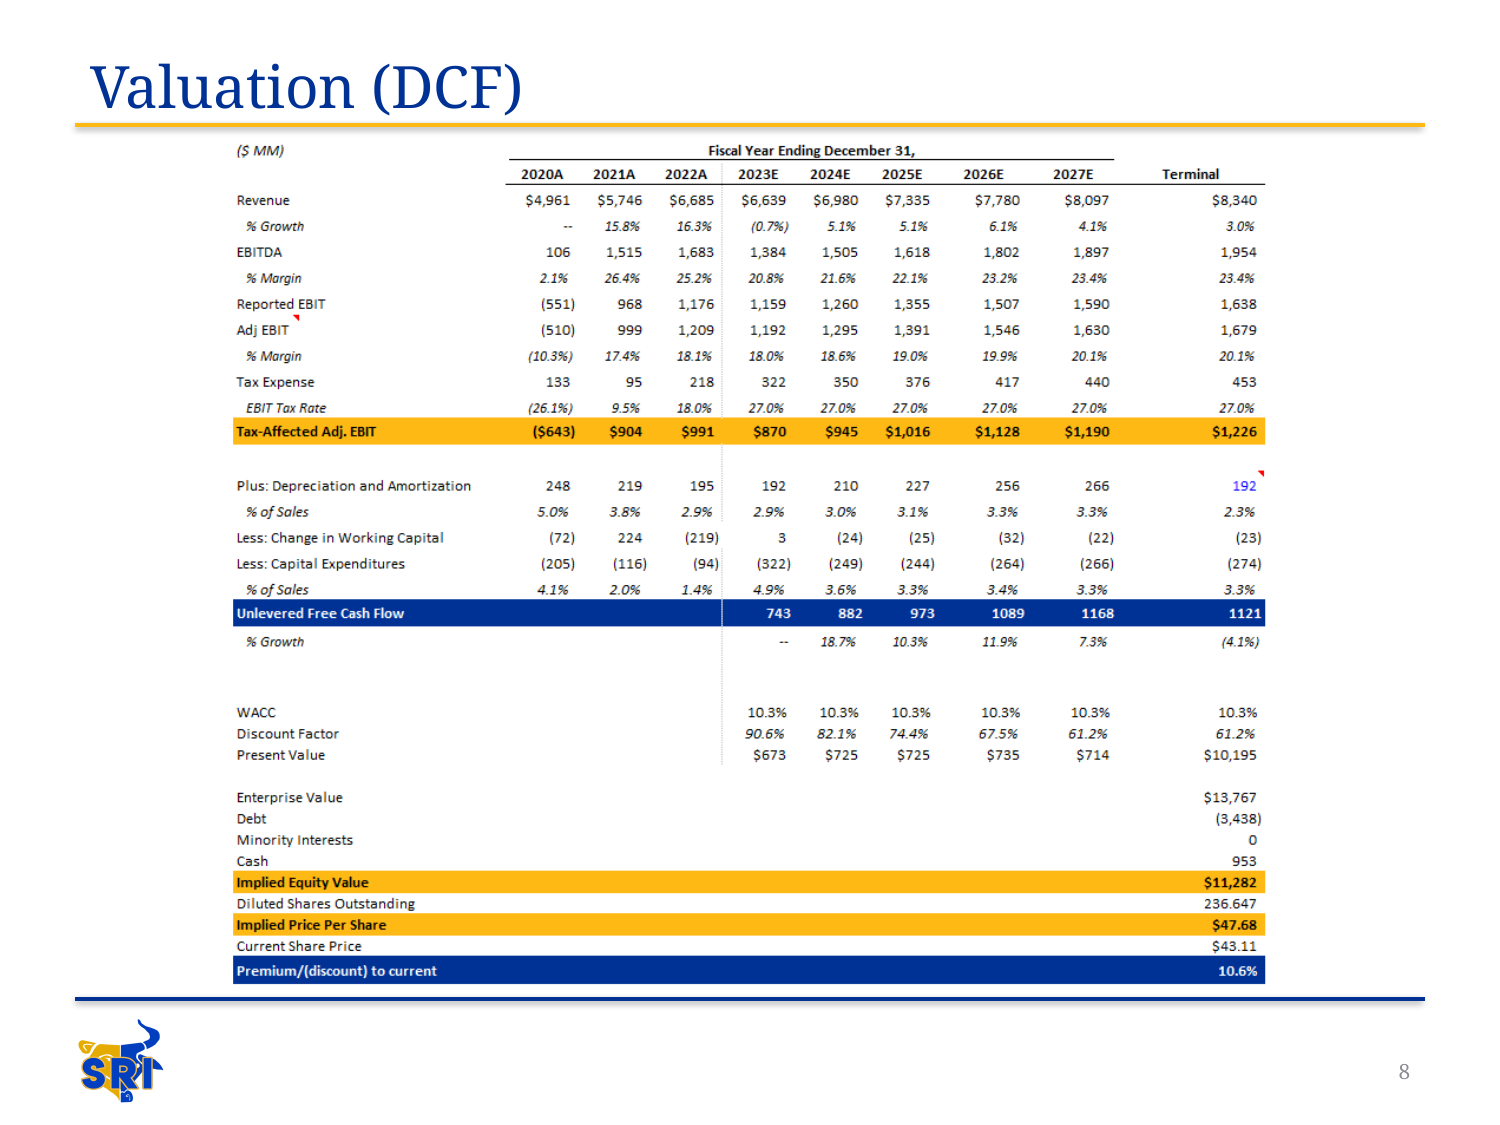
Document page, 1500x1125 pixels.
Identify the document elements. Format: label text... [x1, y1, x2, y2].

picture [231, 139, 1271, 991]
slide_number 8 [1074, 1042, 1425, 1103]
picture [60, 1008, 181, 1125]
title Valuation (DCF) [75, 45, 1425, 125]
